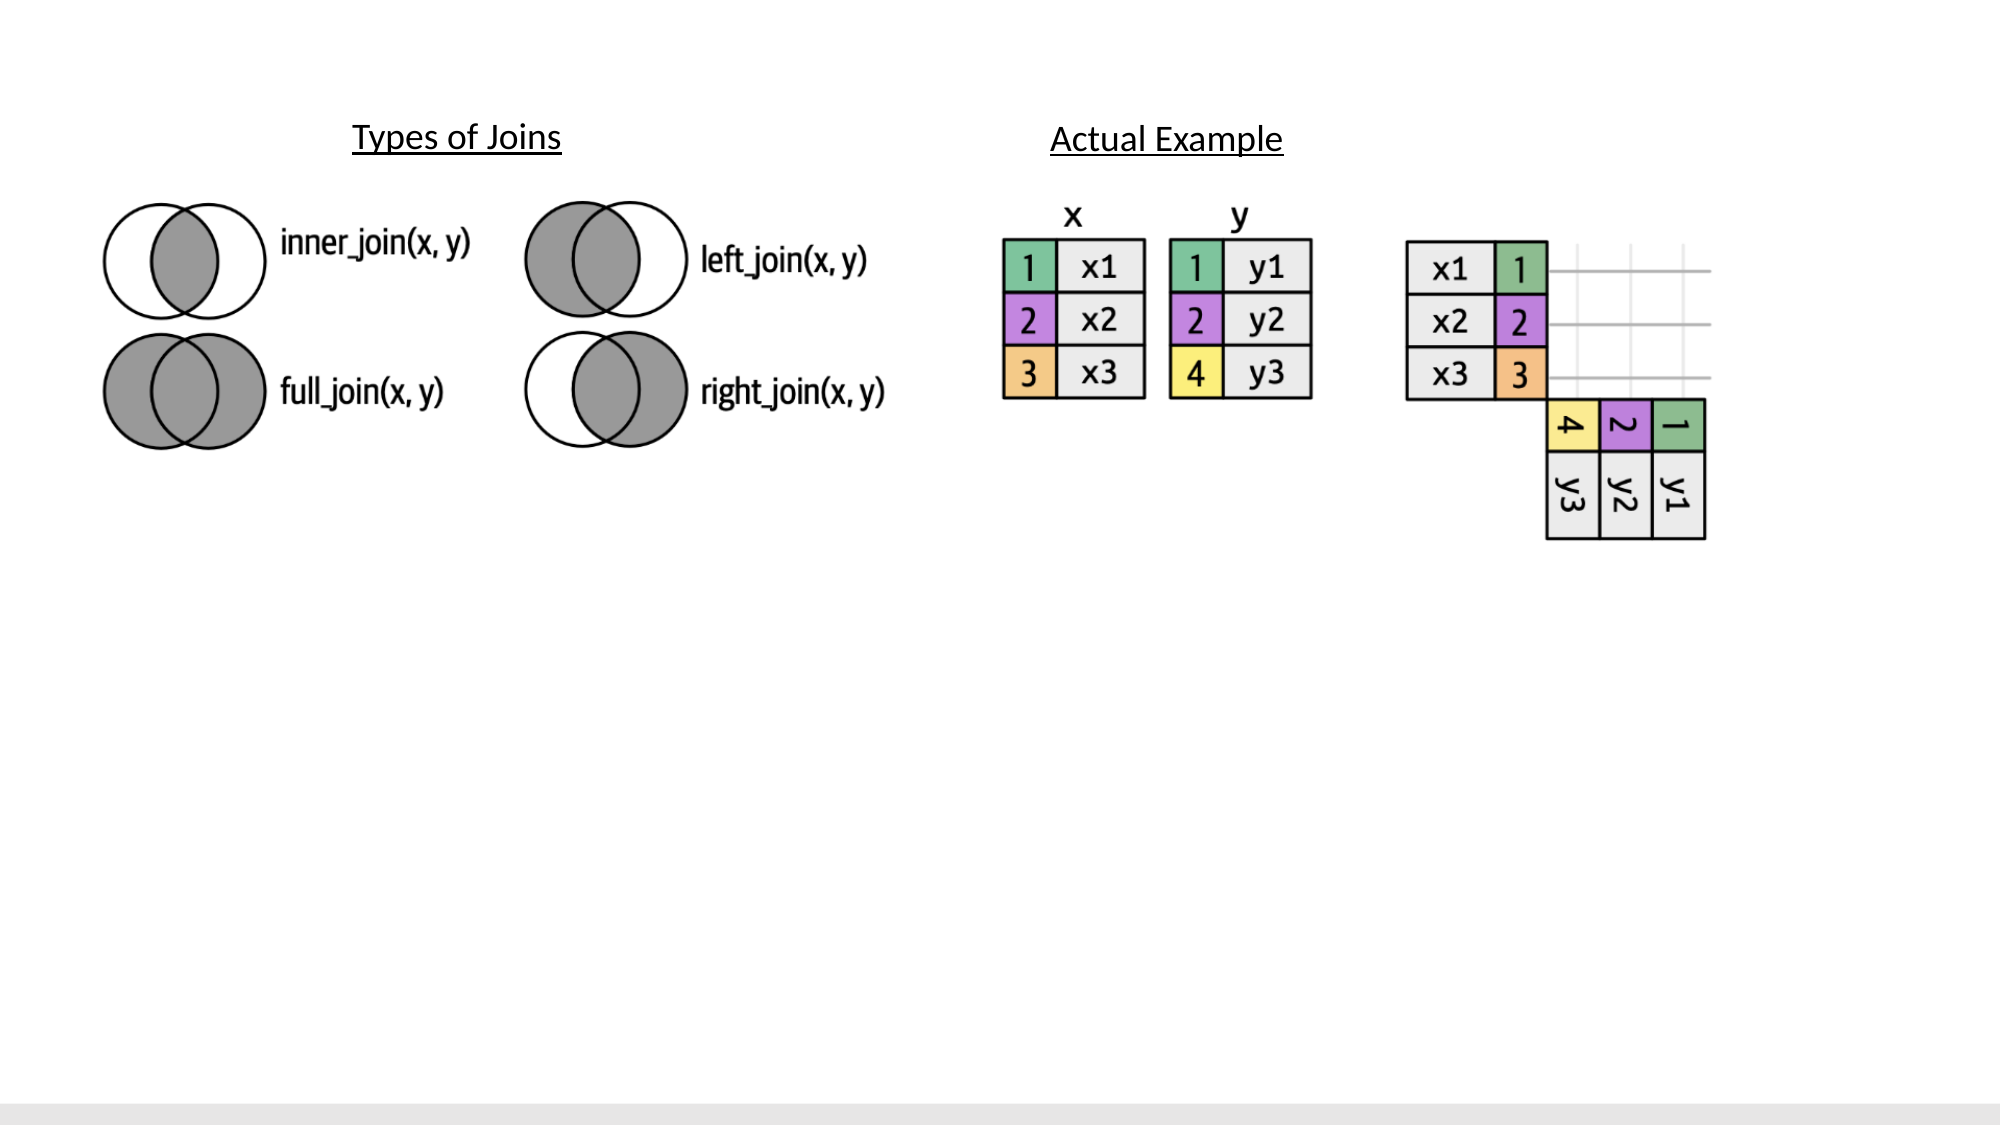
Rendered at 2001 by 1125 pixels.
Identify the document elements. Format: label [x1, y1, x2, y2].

text_box [91, 105, 1726, 564]
